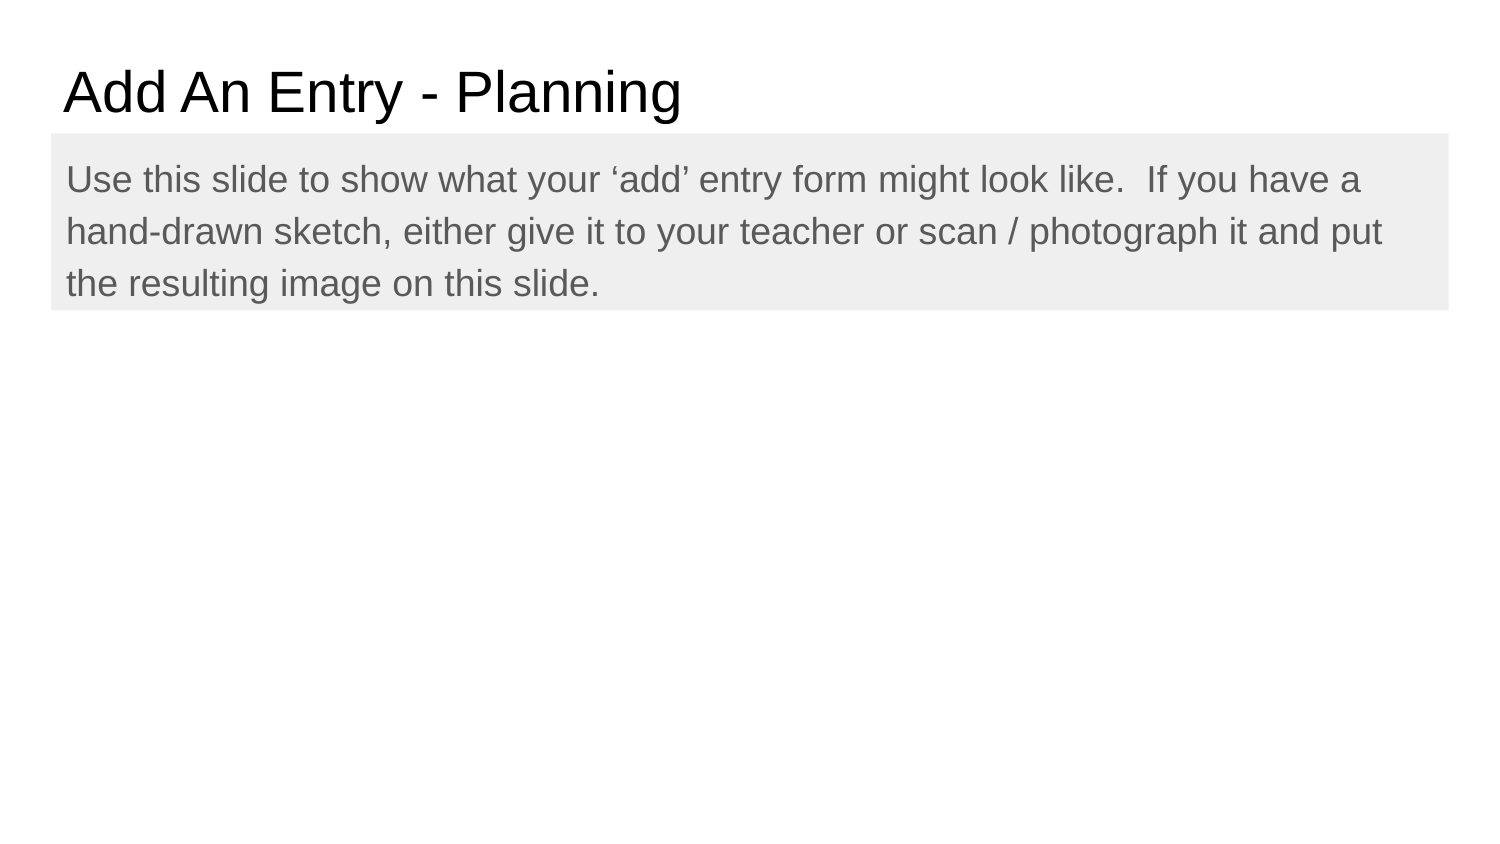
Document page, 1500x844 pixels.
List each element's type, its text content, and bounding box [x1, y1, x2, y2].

title Add An Entry - Planning [49, 39, 779, 134]
text_box Use this slide to show what your ‘add’ entry form might look like. If you have a hand-drawn sketch, either give it to your teacher or scan / photograph it and put the resulting image on this slide. [51, 133, 1449, 311]
